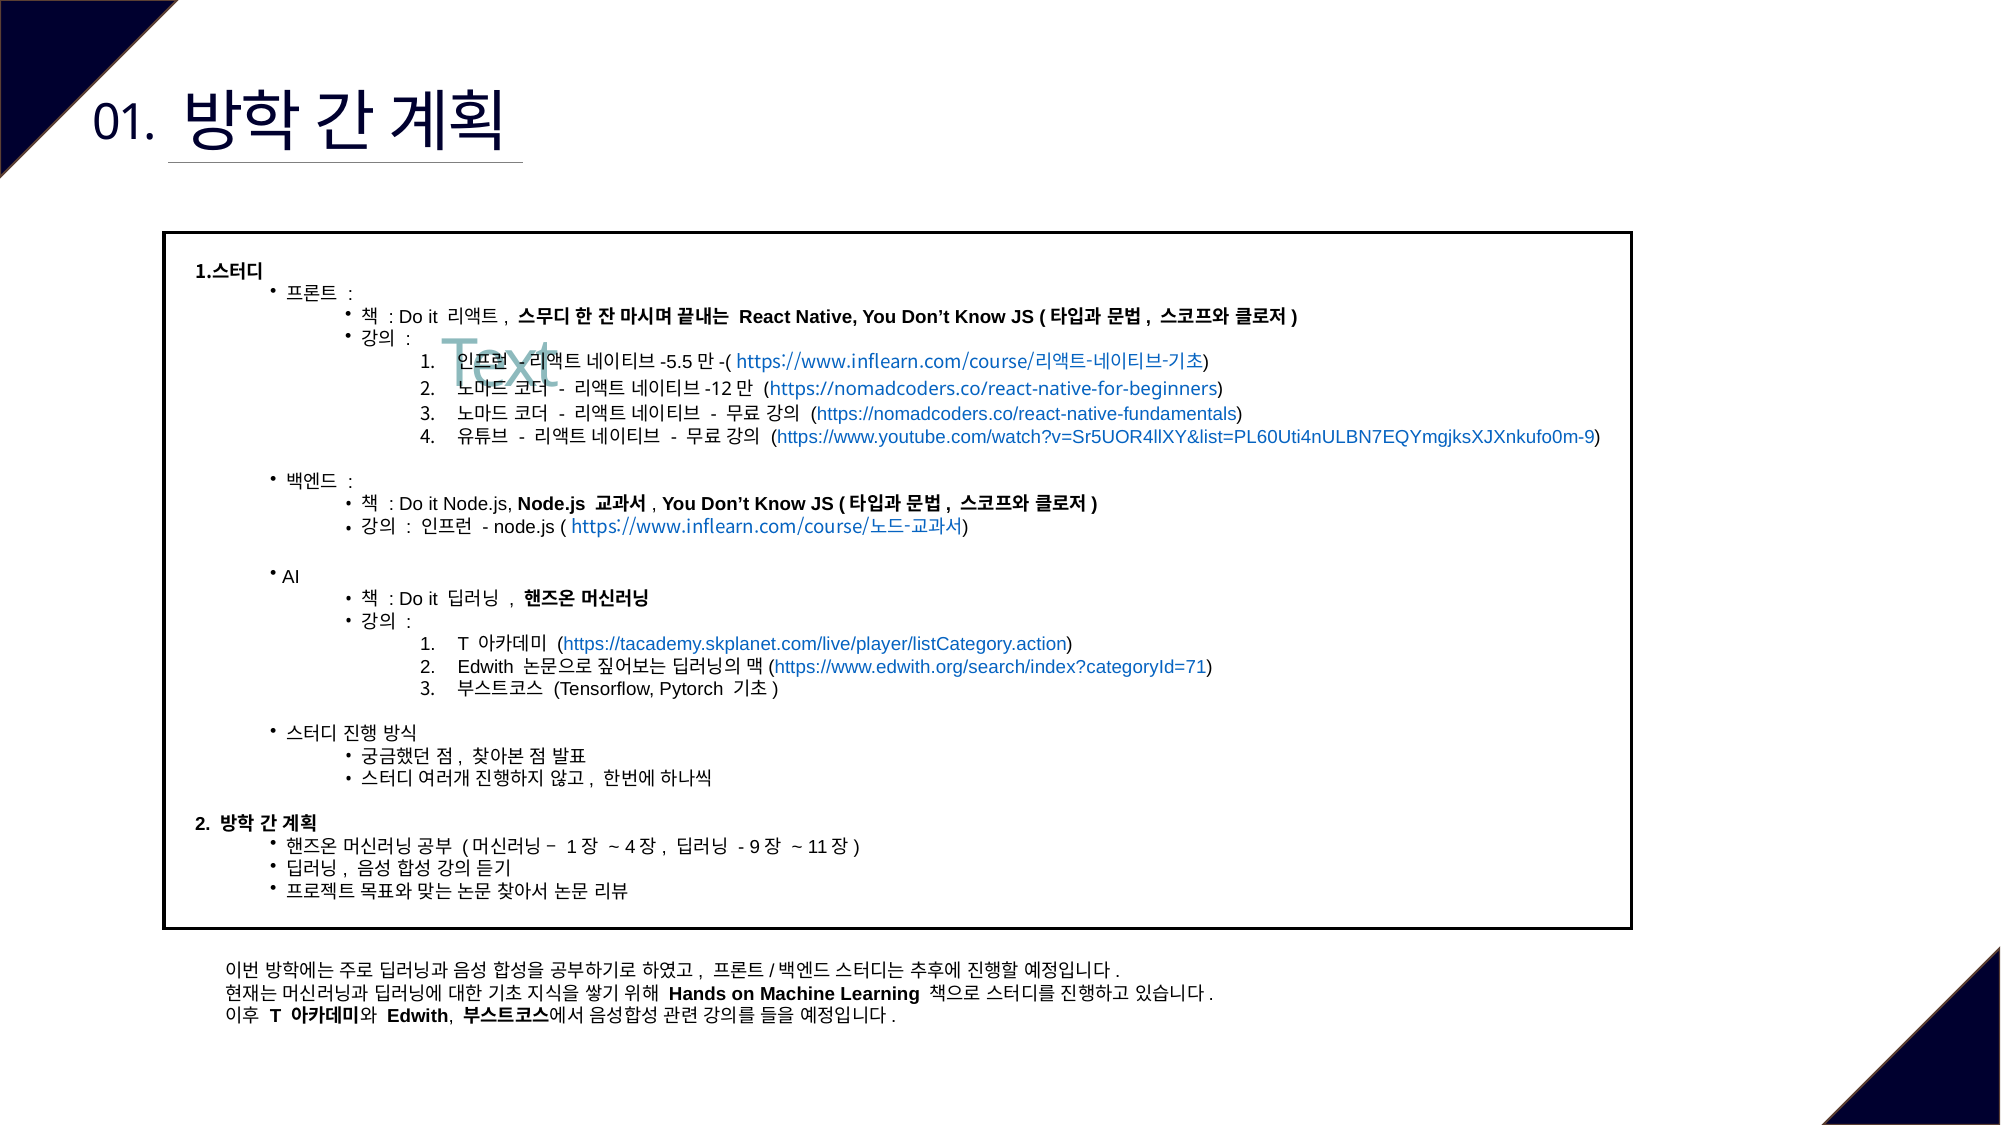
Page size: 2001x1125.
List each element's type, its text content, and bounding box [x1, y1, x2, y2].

text_box [163, 231, 1633, 930]
text_box 방학 간 계획 [167, 71, 524, 167]
text_box 스터디 프론트 : 책 : Do it 리액트, 스무디 한 잔 마시며 끝내는 React Native, You Don’t Know JS (타입과 문법, 스코프와 클로저) 강의 : 인프런 -리액트 네이티브-5.5만-(https://www.inflearn.com/course/리액트-네이티브-기초) 노마드 코더 - 리액트 네이티브-12만 (https://nomadcoders.co/react-native-for-beginners) 노마드 코더 - 리액트 네이티브 - 무료 강의 (https://nomadcoders.co/react-native-fundamentals) 유튜브 - 리액트 네이티브 - 무료 강의 (https://www.youtube.com/watch?v=Sr5UOR4llXY&list=PL60Uti4nULBN7EQYmgjksXJXnkufo0m-9) 백엔드 : 책 : Do it Node.js, Node.js 교과서, You Don’t Know JS (타입과 문법, 스코프와 클로저) 강의 : 인프런 - node.js (https://www.inflearn.com/course/노드-교과서) AI 책 : Do it 딥러닝 , 핸즈온 머신러닝 강의 : T 아카데미 (https://tacademy.skplanet.com/live/player/listCategory.action) Edwith 논문으로 짚어보는 딥러닝의 맥(https://www.edwith.org/search/index?categoryId=71) 부스트코스 (Tensorflow, Pytorch 기초) 스터디 진행 방식 궁금했던 점, 찾아본 점 발표 스터디 여러개 진행하지 않고, 한번에 하나씩 2. 방학 간 계획 핸즈온 머신러닝 공부 (머신러닝 – 1장 ~ 4장, 딥러닝 - 9장 ~ 11장) 딥러닝, 음성 합성 강의 듣기 프로젝트 목표와 맞는 논문 찾아서 논문 리뷰 [180, 251, 1616, 910]
text_box 이번 방학에는 주로 딥러닝과 음성 합성을 공부하기로 하였고, 프론트/백엔드 스터디는 추후에 진행할 예정입니다. 현재는 머신러닝과 딥러닝에 대한 기초 지식을 쌓기 위해 Hands on Machine Learning 책으로 스터디를 진행하고 있습니다. 이후 T 아카데미와 Edwith, 부스트코스에서 음성합성 관련 강의를 들을 예정입니다. [210, 951, 1235, 1035]
text_box 01. [78, 81, 172, 157]
